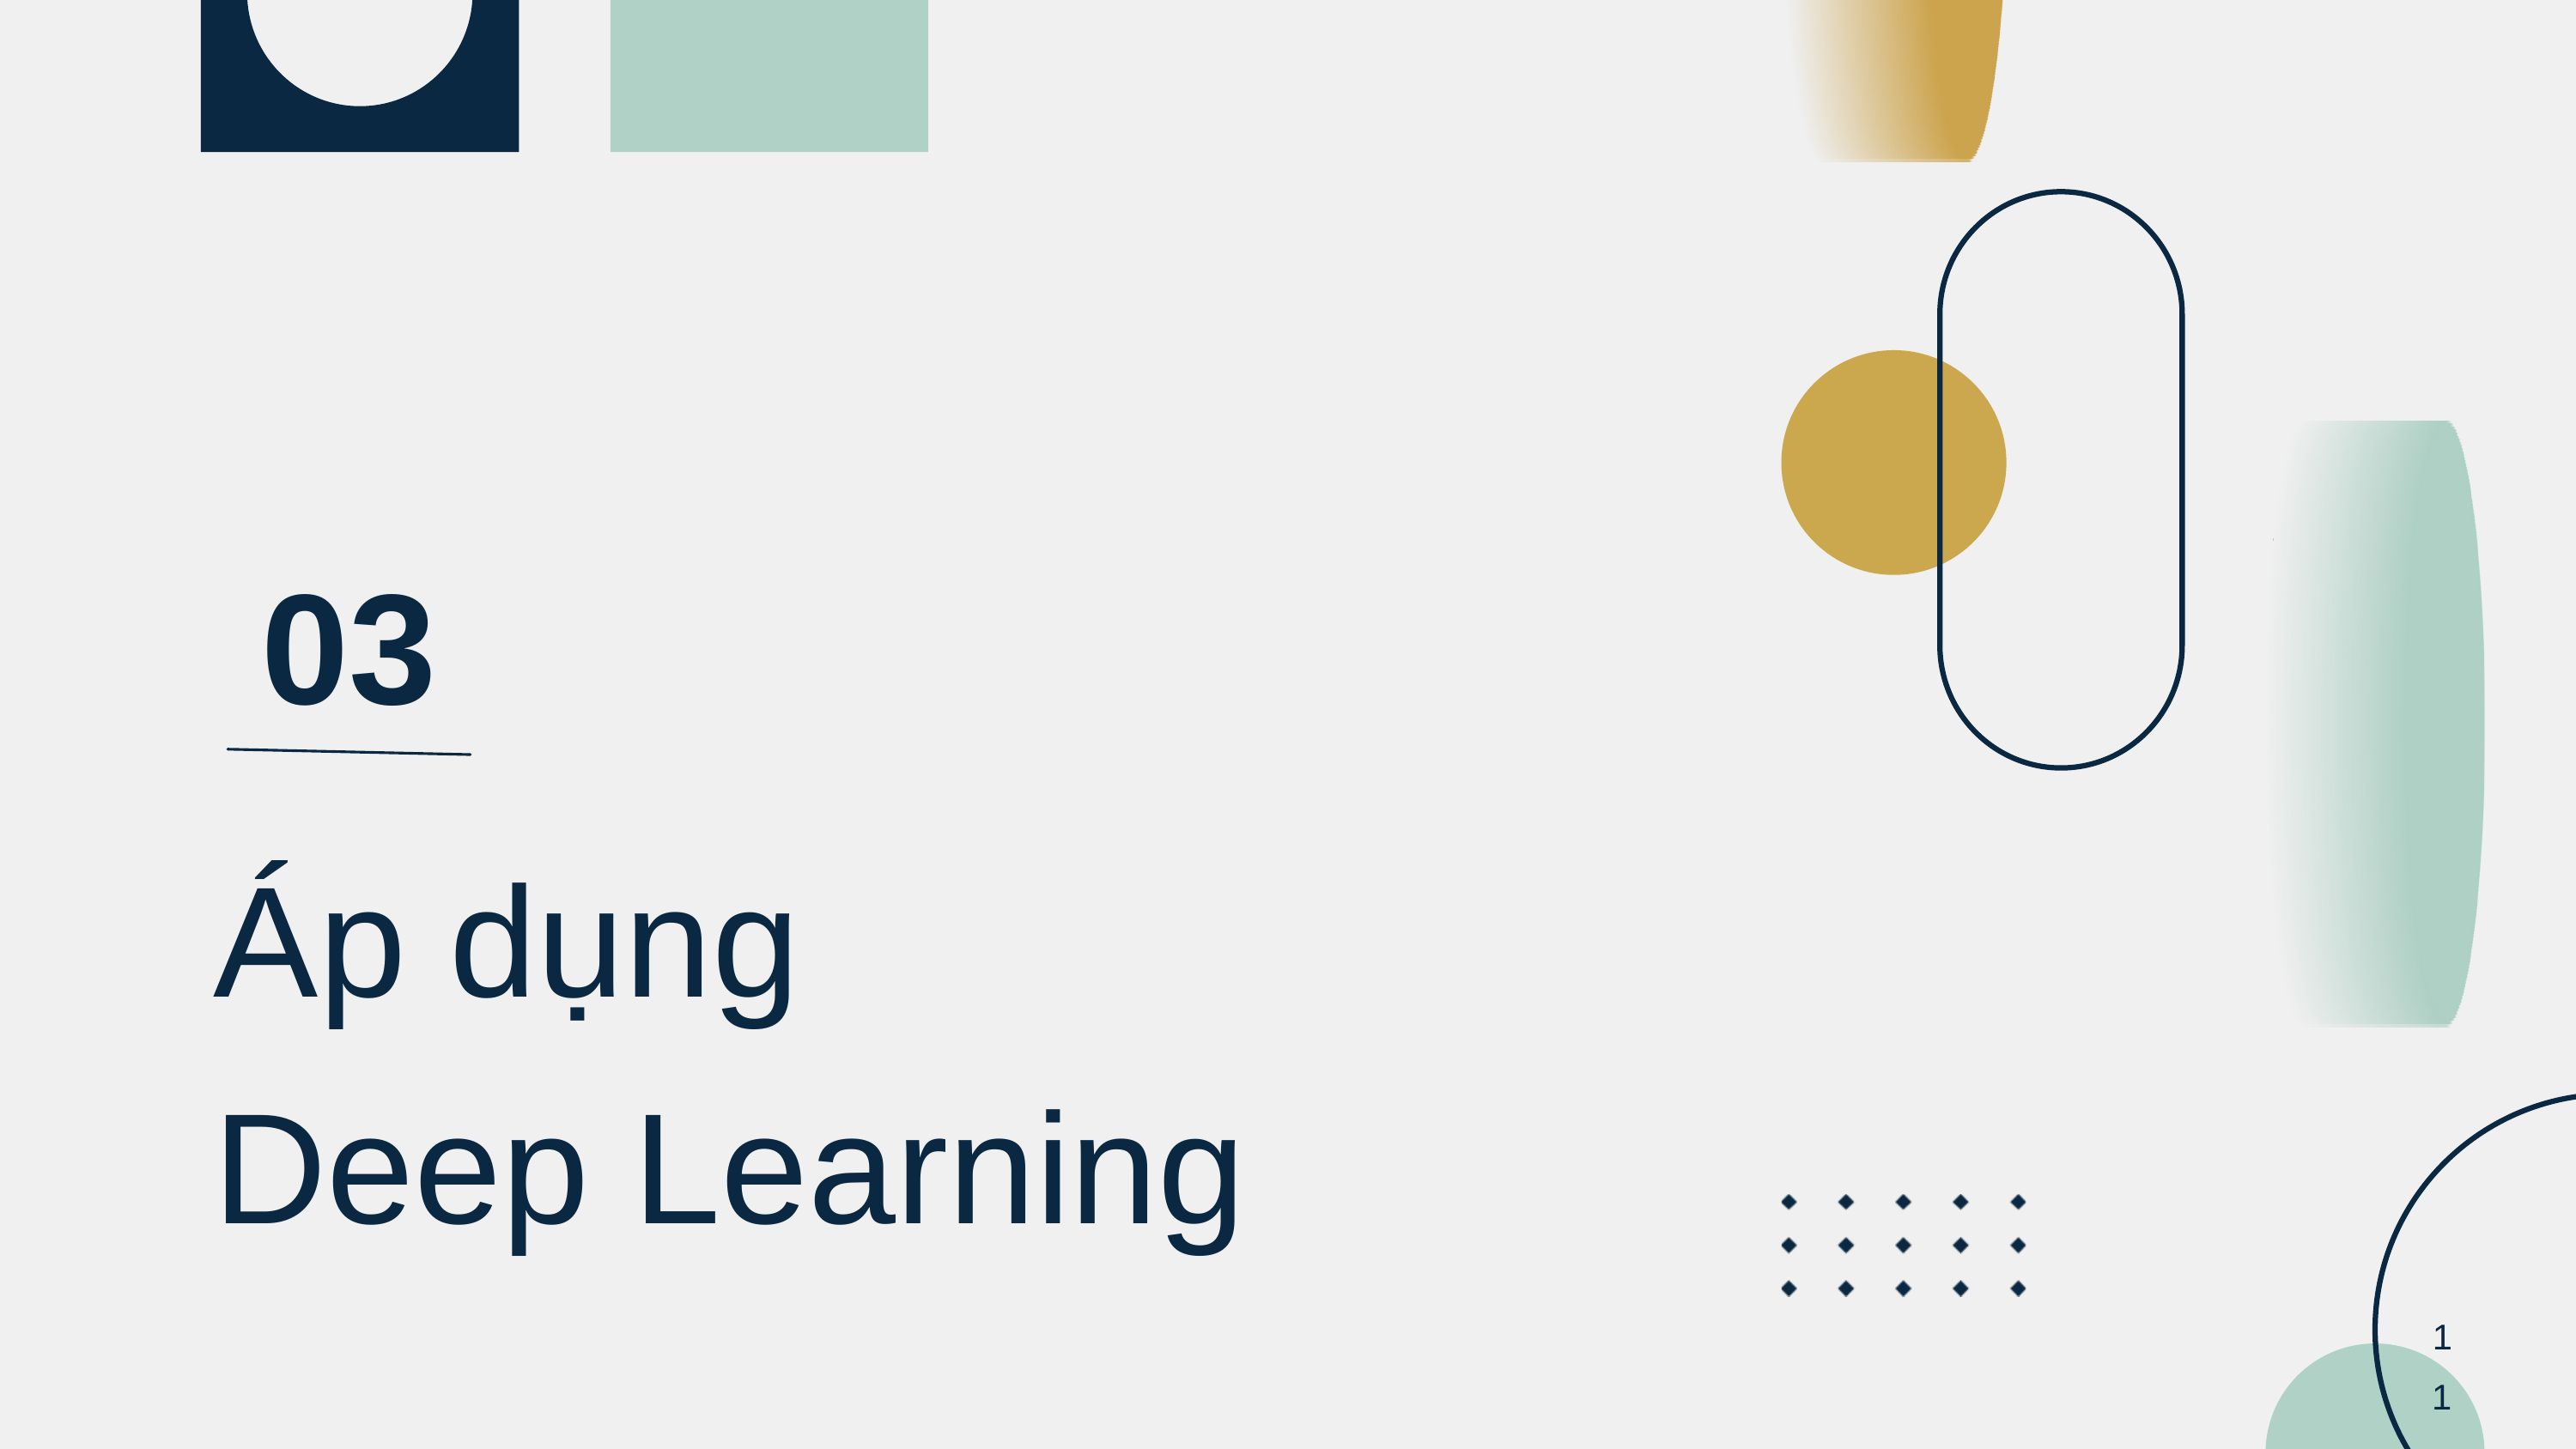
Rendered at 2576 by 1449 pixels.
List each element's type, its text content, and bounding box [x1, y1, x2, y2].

text_box [1781, 349, 1937, 575]
text_box [1781, 0, 2008, 162]
text_box [1937, 189, 2185, 771]
text_box 11 [2431, 1296, 2453, 1417]
text_box Áp dụng Deep Learning [213, 801, 1370, 1255]
text_box [2265, 421, 2485, 1028]
text_box [2265, 1343, 2403, 1449]
text_box [2379, 1343, 2485, 1449]
text_box 03 [213, 509, 484, 737]
text_box [1781, 1194, 2026, 1297]
text_box [2372, 1094, 2576, 1449]
text_box [1943, 361, 2007, 564]
text_box [610, 0, 929, 152]
text_box [200, 0, 519, 153]
